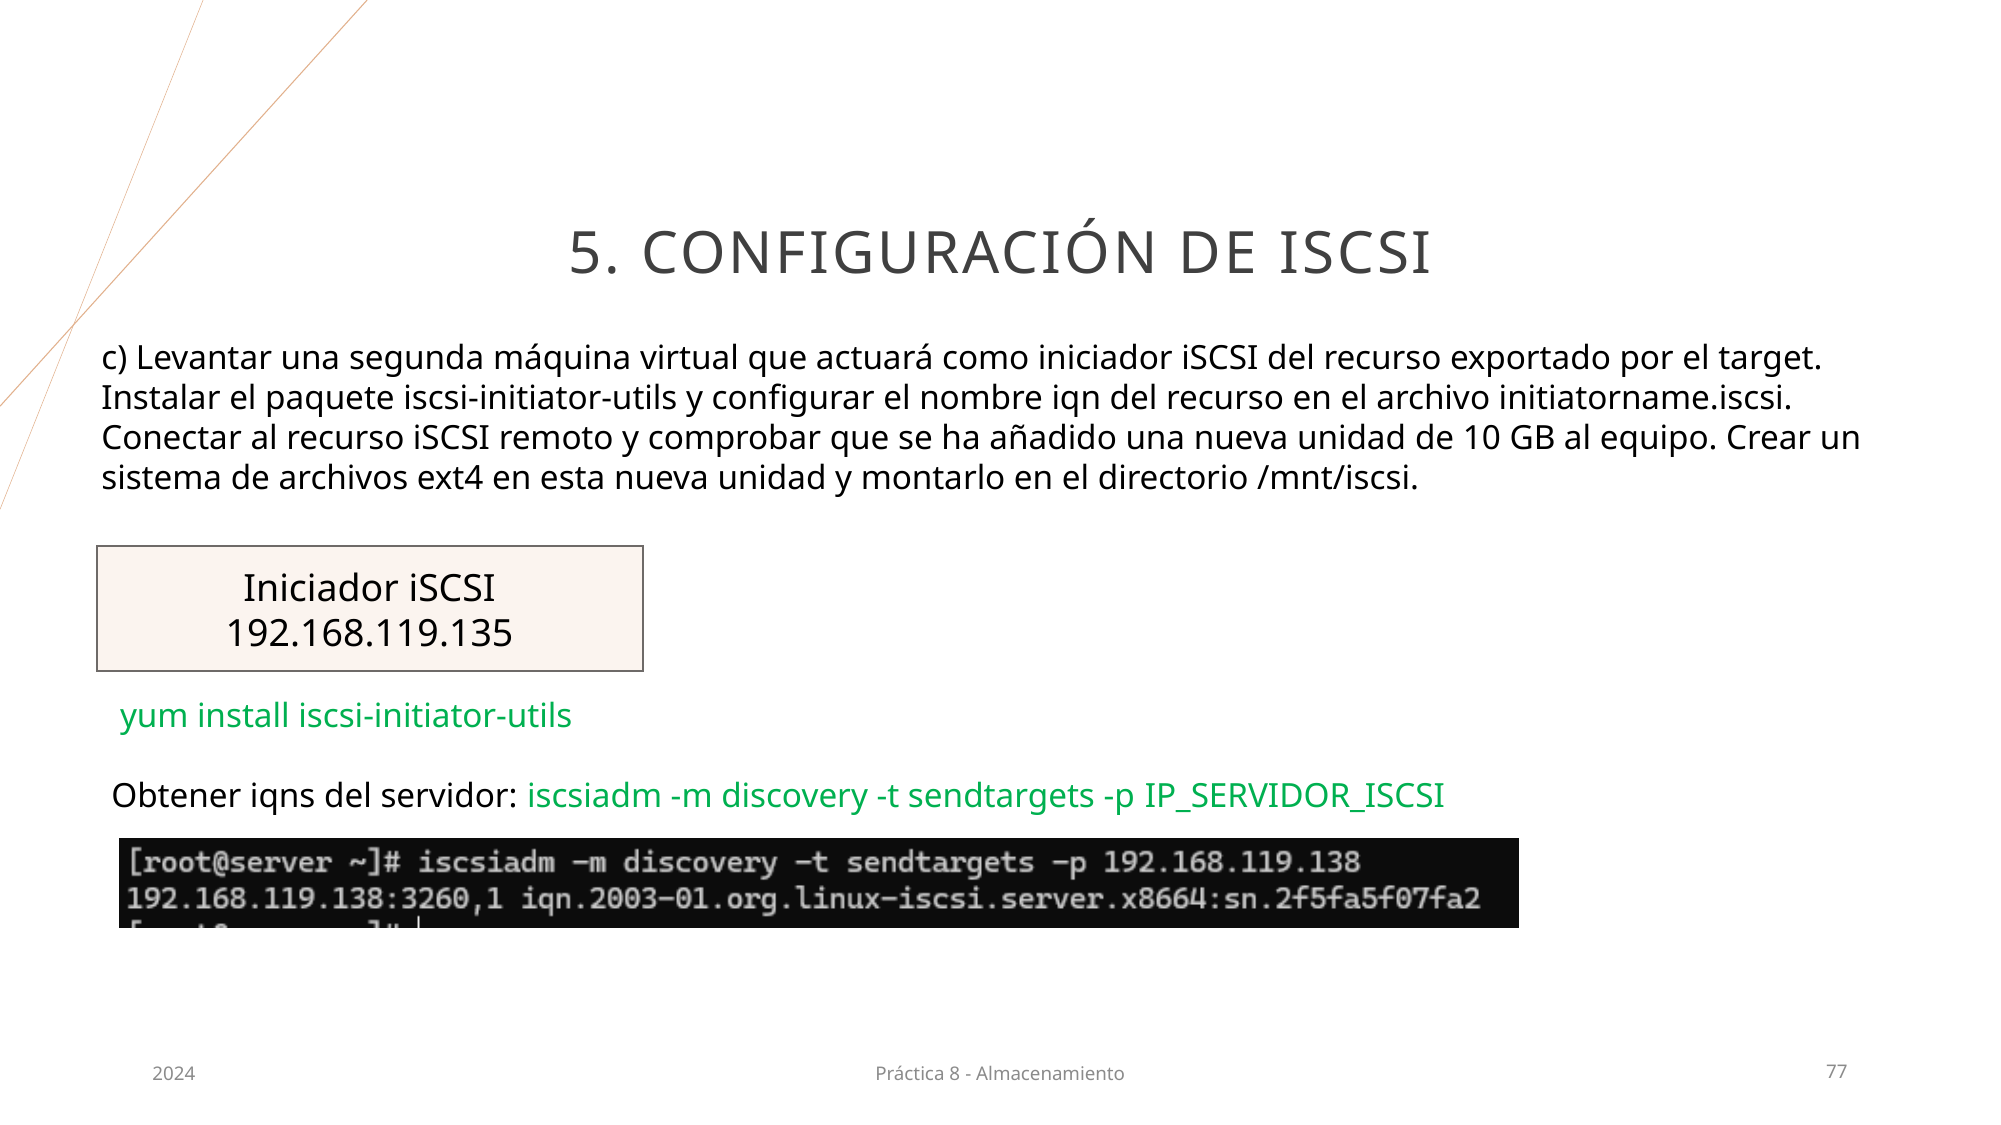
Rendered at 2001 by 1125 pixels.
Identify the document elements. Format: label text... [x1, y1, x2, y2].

slide_number 77 [1412, 1042, 1863, 1103]
slide_number 2024 [137, 1042, 588, 1103]
footer Práctica 8 - Almacenamiento [662, 1042, 1338, 1103]
picture [119, 838, 1519, 928]
text_box c) Levantar una segunda máquina virtual que actuará como iniciador iSCSI del recurso exportado por el target. Instalar el paquete iscsi-initiator-utils y configurar el nombre iqn del recurso en el archivo initiatorname.iscsi. Conectar al recurso iSCSI remoto y comprobar que se ha añadido una nueva unidad de 10 GB al equipo. Crear un sistema de archivos ext4 en esta nueva unidad y montarlo en el directorio /mnt/iscsi. [86, 328, 1949, 504]
text_box yum install iscsi-initiator-utils Obtener iqns del servidor: iscsiadm -m discovery -t sendtargets -p IP_SERVIDOR_ISCSI [96, 686, 1629, 822]
text_box Iniciador iSCSI 192.168.119.135 [96, 545, 644, 672]
title 5. Configuración de iSCSI [309, 146, 1691, 328]
